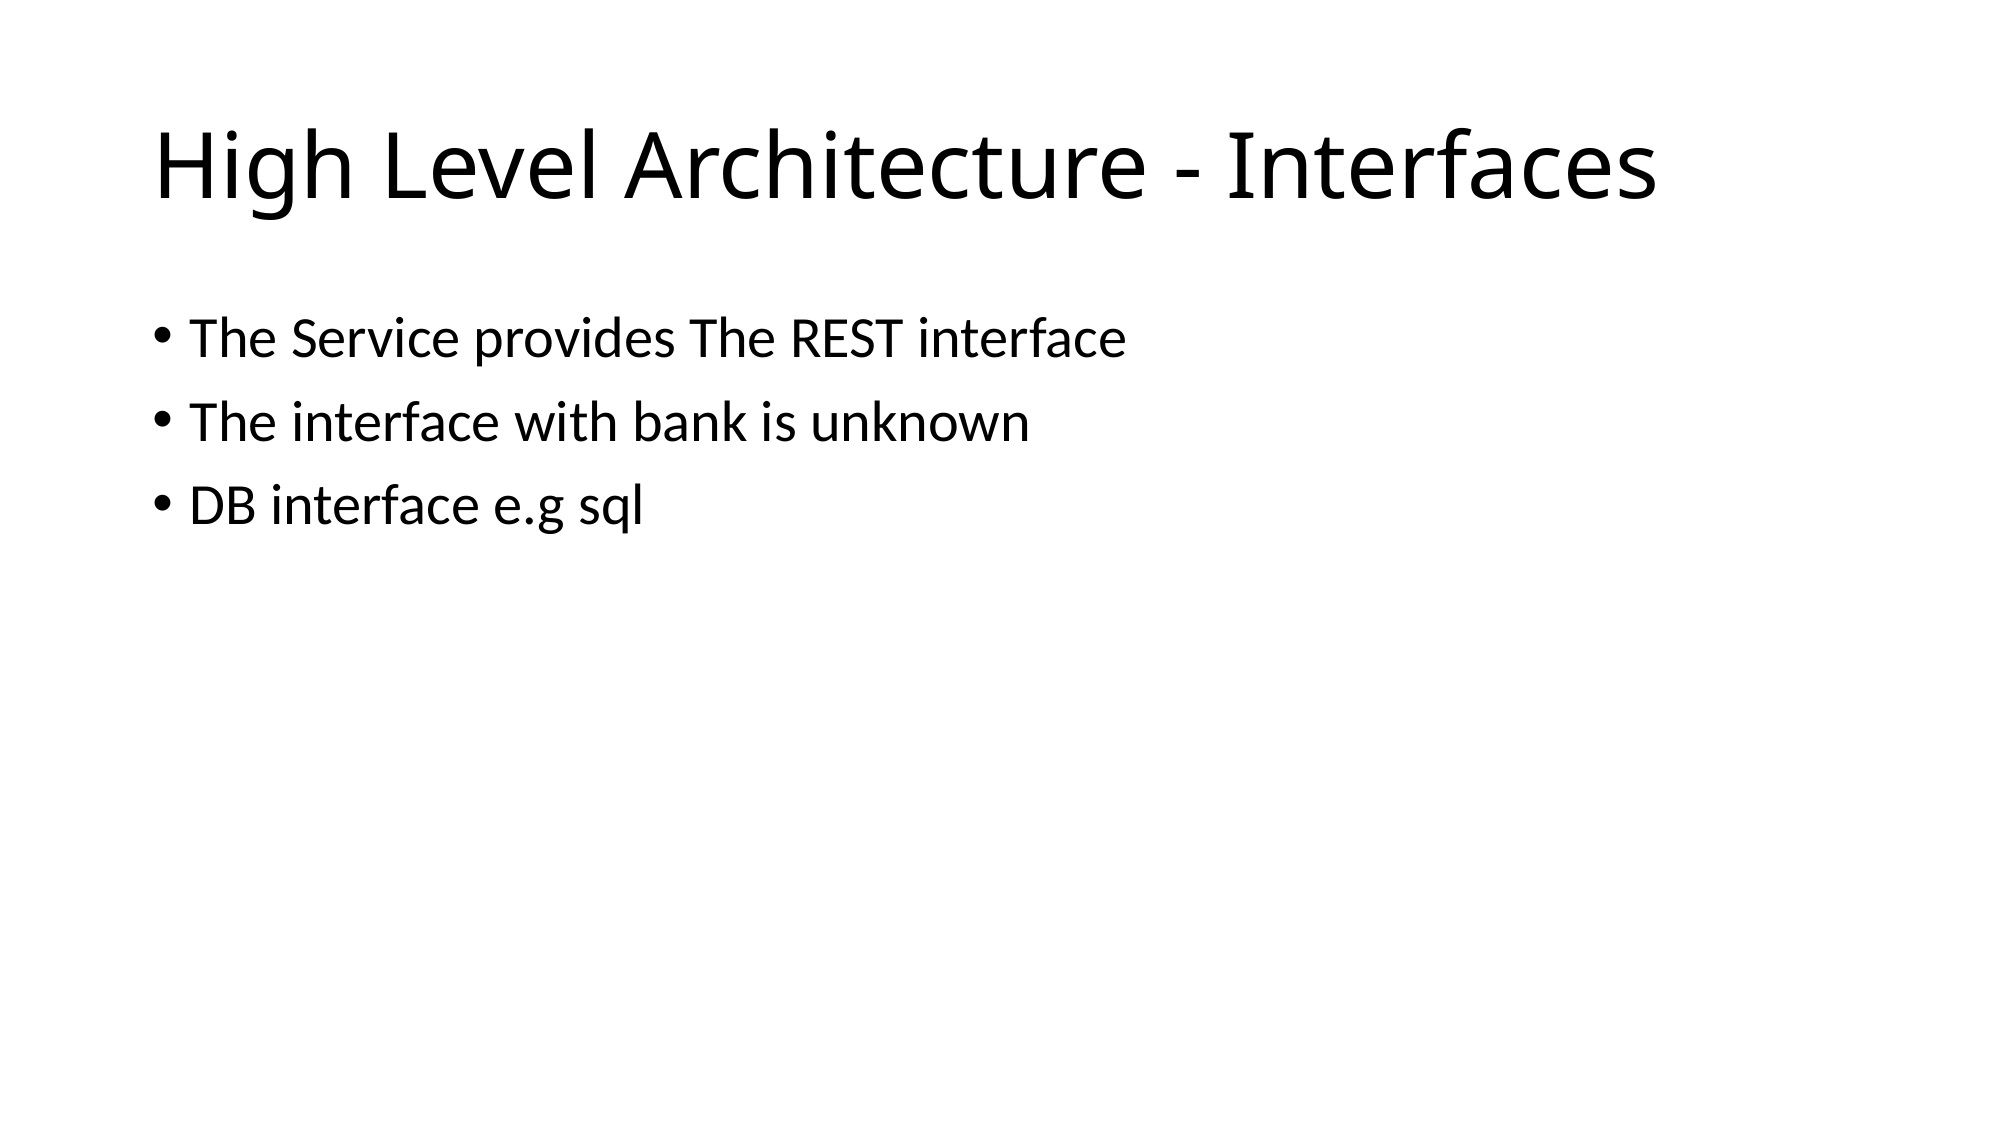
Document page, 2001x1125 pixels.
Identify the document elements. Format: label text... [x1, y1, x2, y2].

title High Level Architecture - Interfaces [137, 59, 1863, 278]
list The Service provides The REST interface The interface with bank is unknown DB interface e.g sql [137, 299, 1863, 1014]
